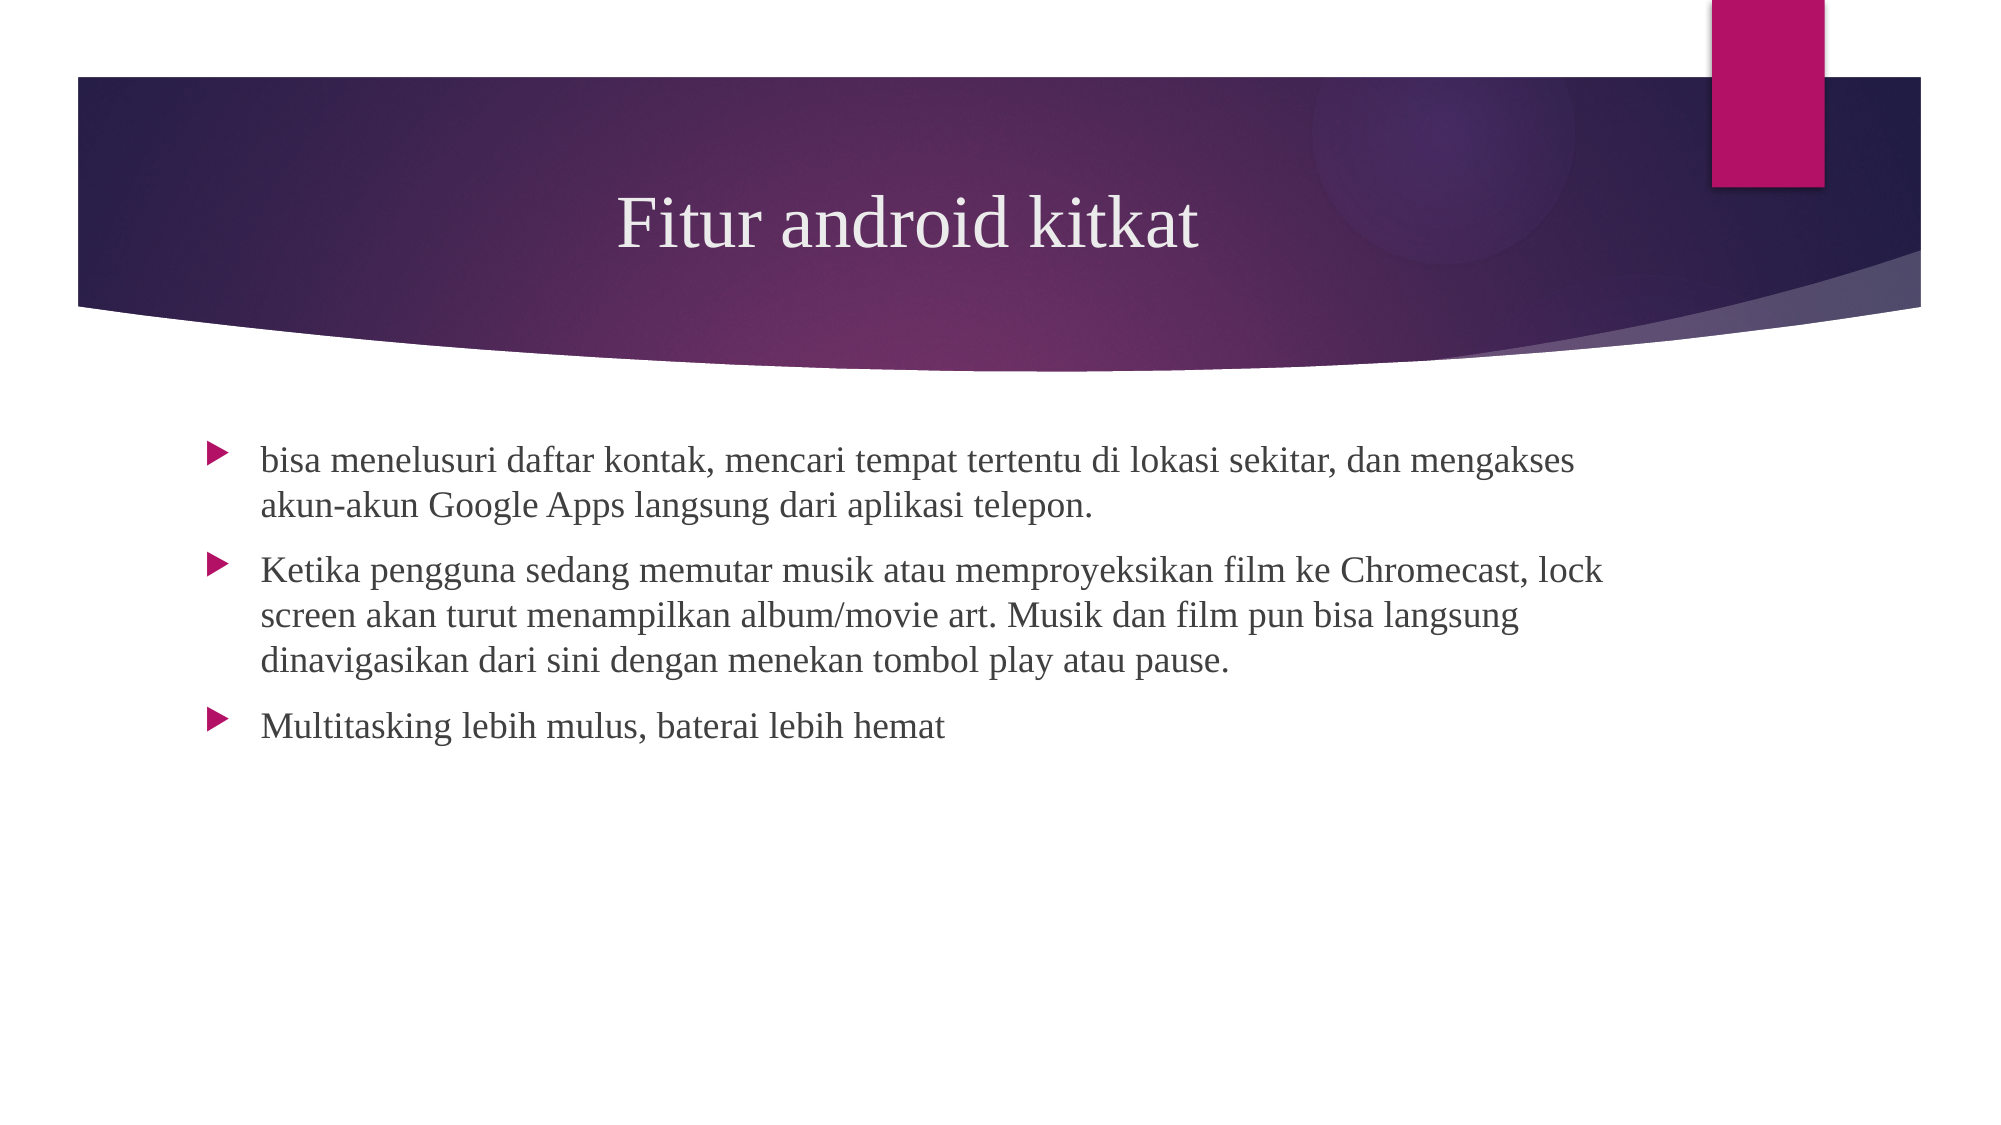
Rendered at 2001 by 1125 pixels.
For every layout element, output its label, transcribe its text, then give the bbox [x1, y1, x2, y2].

title Fitur android kitkat [189, 159, 1627, 276]
list bisa menelusuri daftar kontak, mencari tempat tertentu di lokasi sekitar, dan mengakses akun-akun Google Apps langsung dari aplikasi telepon. Ketika pengguna sedang memutar musik atau memproyeksikan film ke Chromecast, lock screen akan turut menampilkan album/movie art. Musik dan film pun bisa langsung dinavigasikan dari sini dengan menekan tombol play atau pause. Multitasking lebih mulus, baterai lebih hemat [189, 427, 1638, 988]
